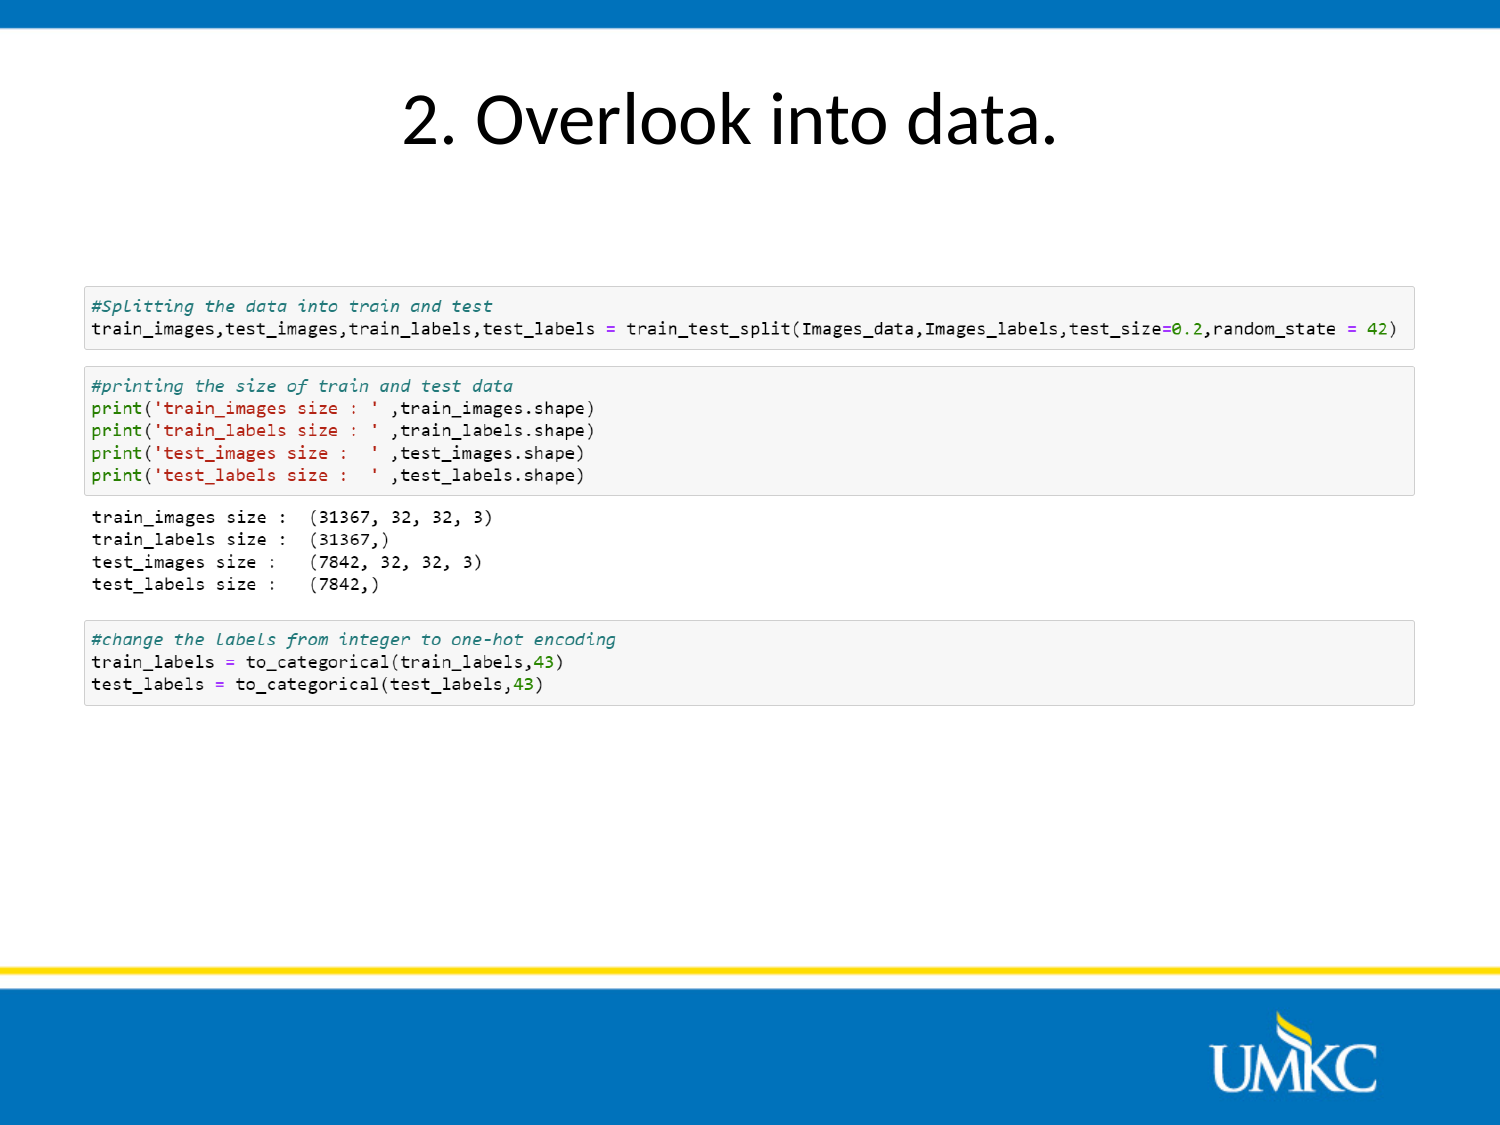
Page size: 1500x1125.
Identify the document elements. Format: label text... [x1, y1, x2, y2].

title 2. Overlook into data. [75, 45, 1388, 185]
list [74, 284, 1426, 711]
picture [0, 0, 1500, 1125]
